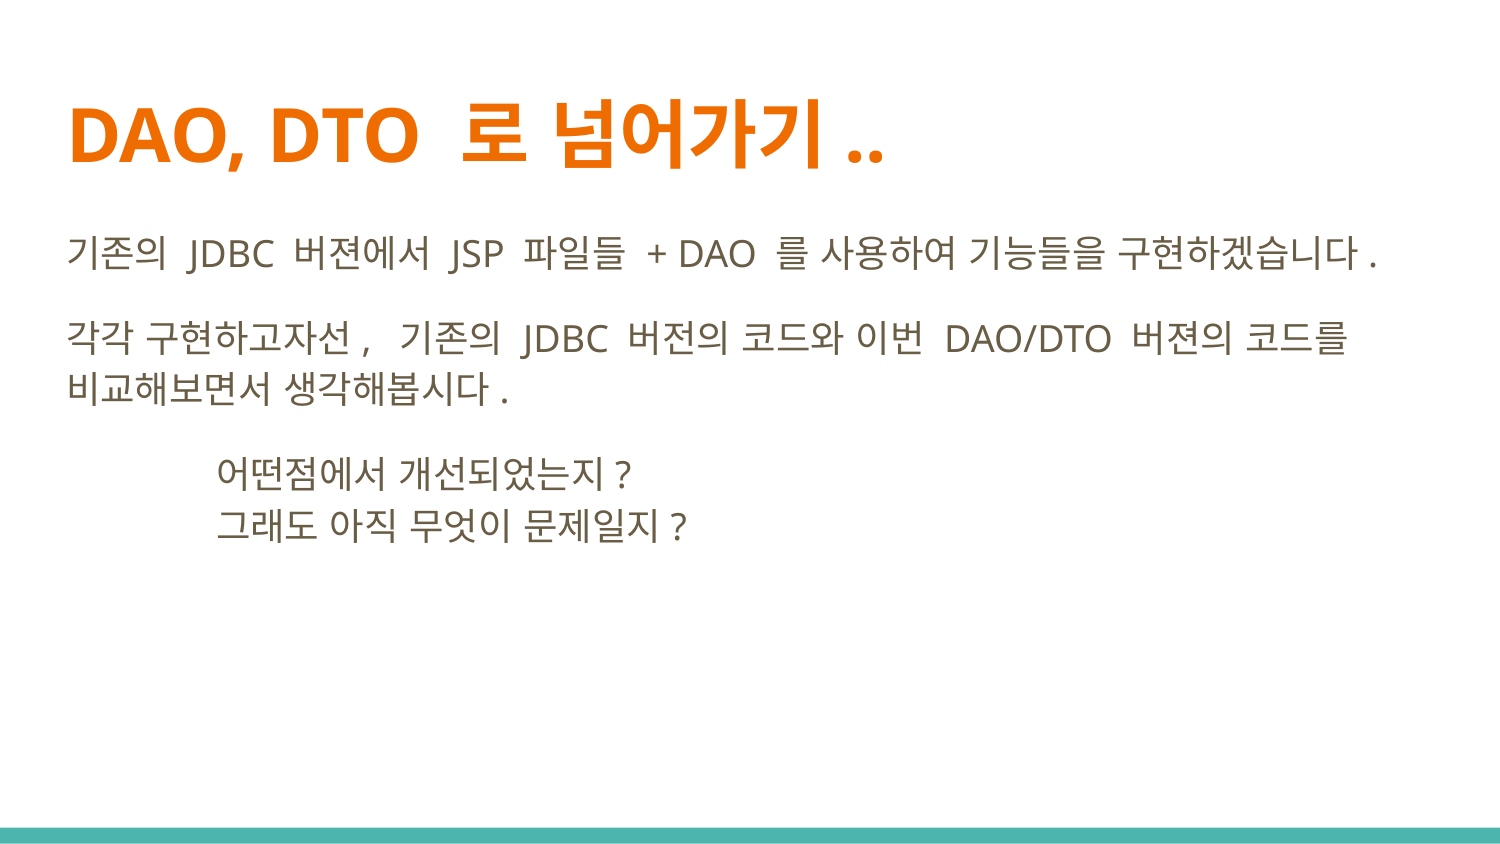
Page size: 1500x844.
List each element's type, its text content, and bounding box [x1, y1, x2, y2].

title DAO, DTO 로 넘어가기.. [51, 72, 1449, 189]
list 기존의 JDBC 버젼에서 JSP 파일들 + DAO 를 사용하여 기능들을 구현하겠습니다. 각각 구현하고자선, 기존의 JDBC 버전의 코드와 이번 DAO/DTO 버젼의 코드를 비교해보면서 생각해봅시다. 어떤점에서 개선되었는지? 그래도 아직 무엇이 문제일지? [51, 207, 1449, 750]
